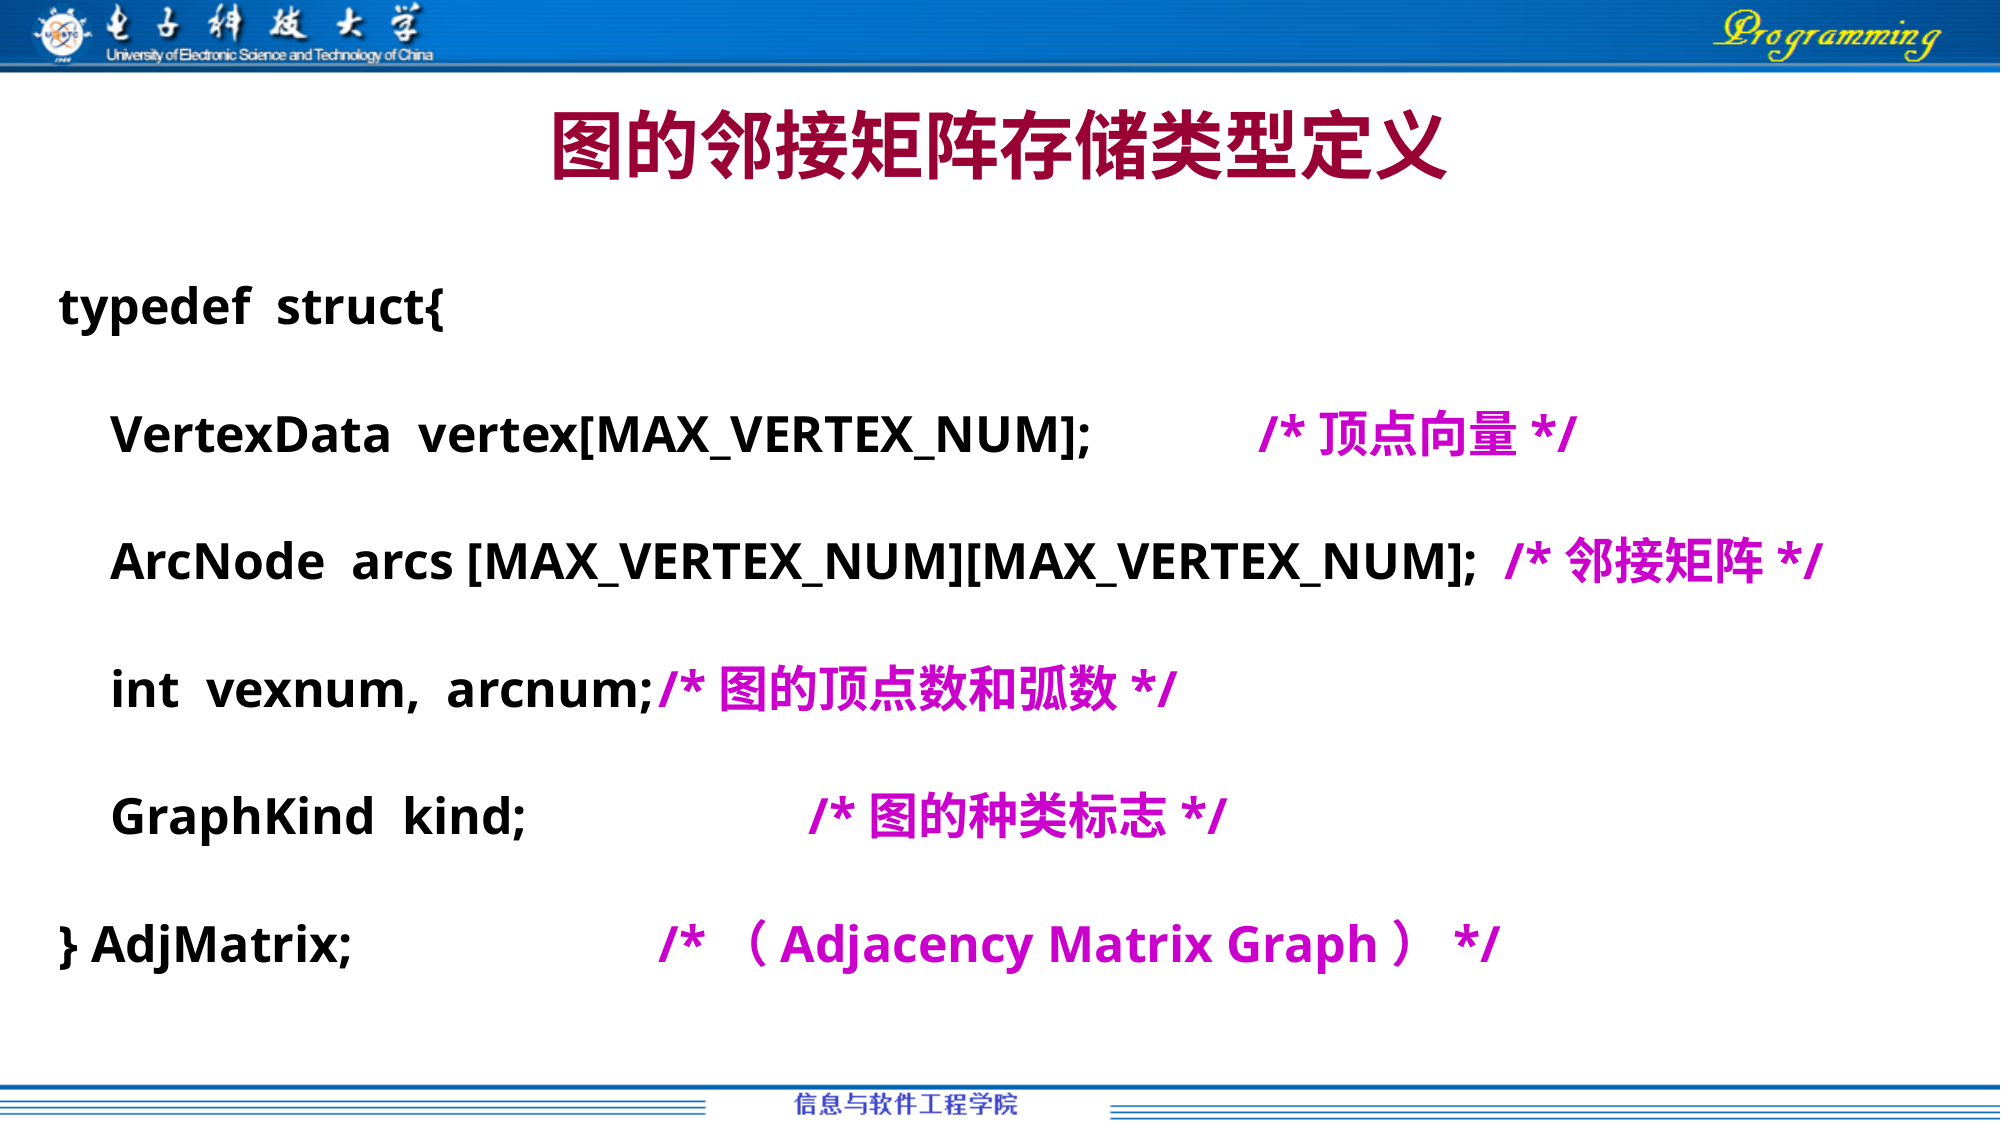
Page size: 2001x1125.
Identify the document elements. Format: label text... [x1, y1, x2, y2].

title 图的邻接矩阵存储类型定义 [150, 87, 1850, 200]
picture [0, 0, 2000, 1125]
text_box typedef struct{ VertexData vertex[MAX_VERTEX_NUM]; /*顶点向量*/ ArcNode arcs [MAX_VERTEX_NUM][MAX_VERTEX_NUM]; /*邻接矩阵*/ int vexnum, arcnum; /*图的顶点数和弧数*/ GraphKind kind; /*图的种类标志*/ } AdjMatrix; /*（Adjacency Matrix Graph）*/ [43, 237, 1957, 1108]
